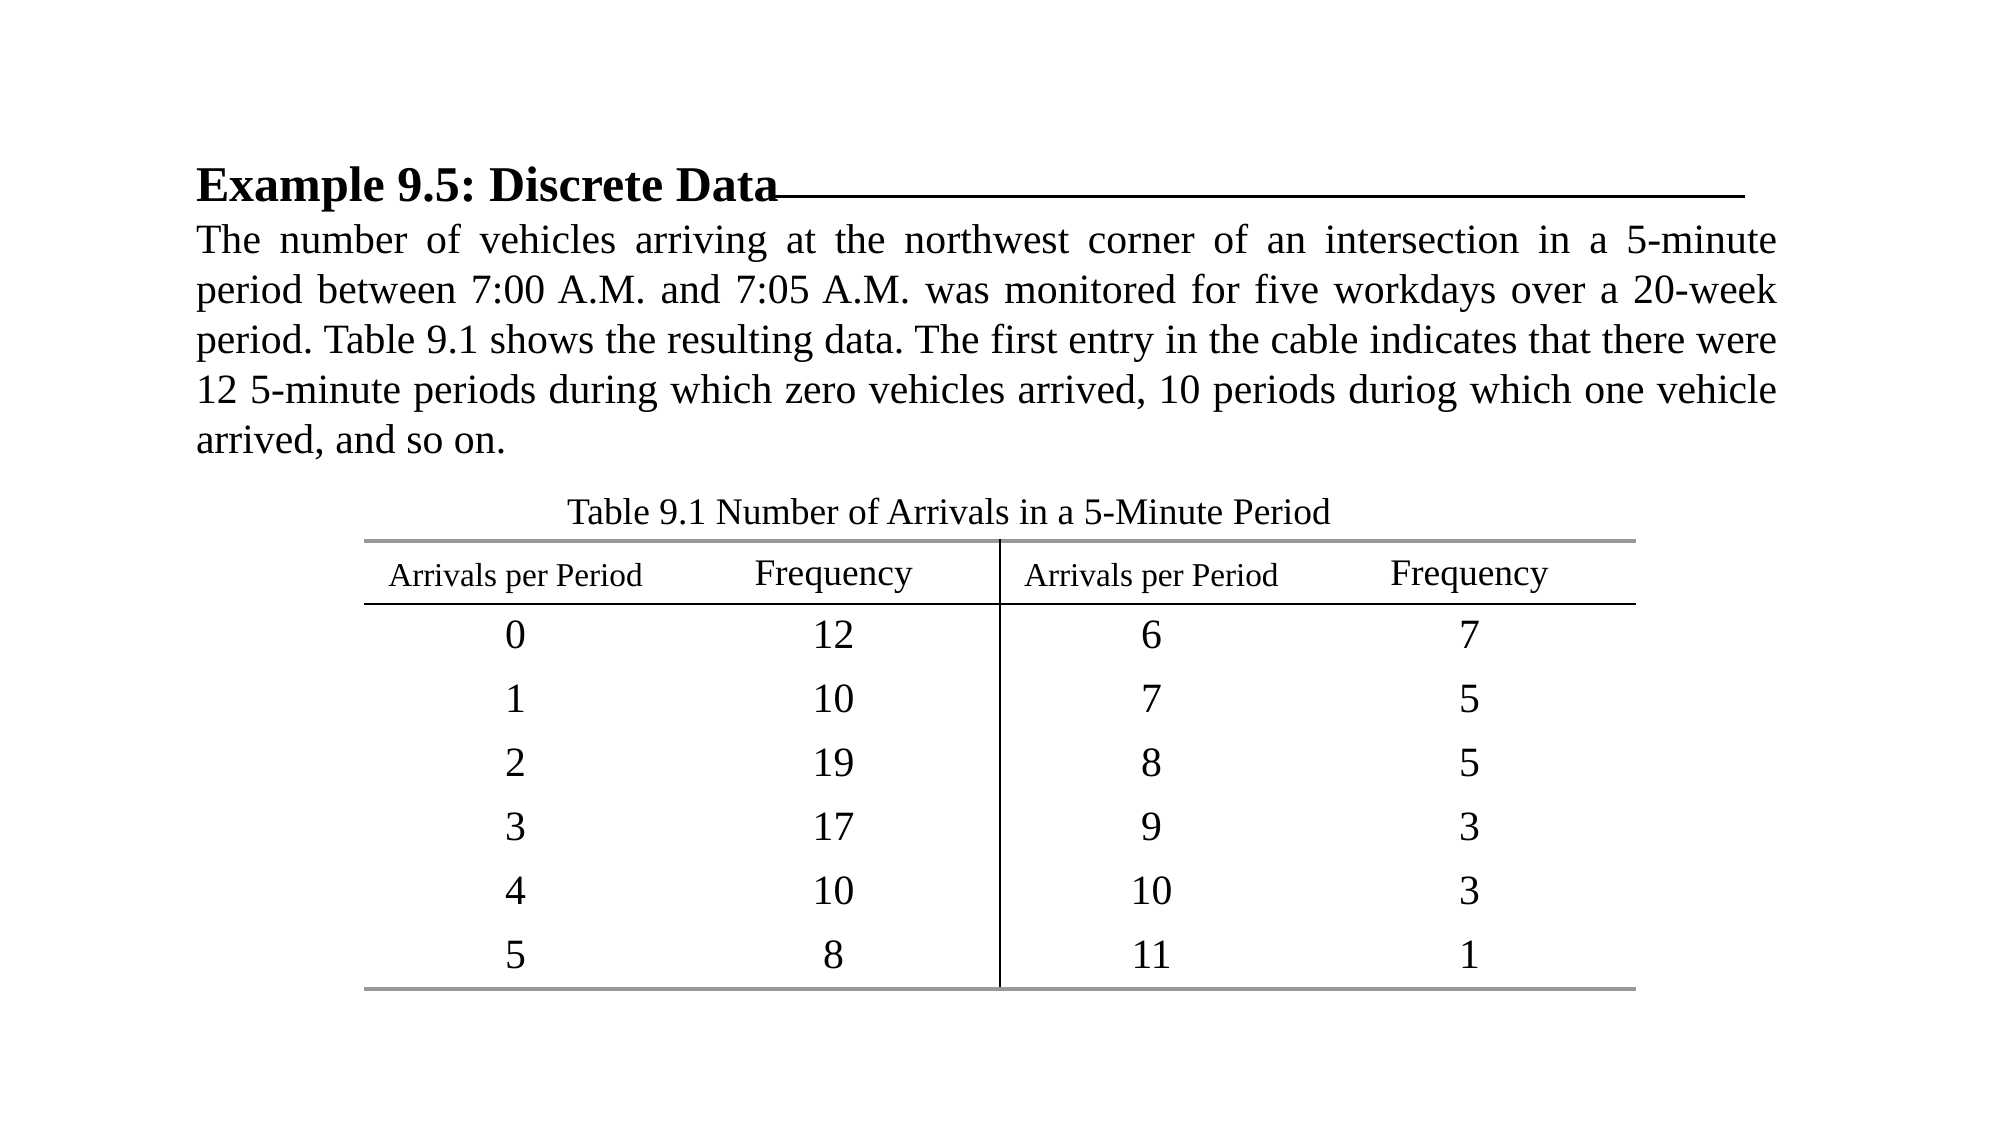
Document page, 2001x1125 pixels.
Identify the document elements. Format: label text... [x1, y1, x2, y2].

table_cell 17 [682, 796, 999, 861]
table_cell 7 [1318, 605, 1636, 668]
table_cell 1 [1318, 925, 1636, 987]
table_cell 10 [682, 668, 999, 732]
table_header Arrivals per Period [364, 543, 682, 603]
table_cell 3 [364, 796, 682, 861]
table_cell 3 [1318, 861, 1636, 925]
table_header Arrivals per Period [1001, 543, 1318, 603]
table_cell 5 [364, 925, 682, 987]
table_cell 5 [1318, 732, 1636, 796]
table_cell 4 [364, 861, 682, 925]
text_box Example 9.5: Discrete Data The number of vehicles arriving at the northwest corner of an intersection in a 5-minute period between 7:00 A.M. and 7:05 A.M. was monitored for five workdays over a 20-week period. Table 9.1 shows the resulting data. The first entry in the cable indicates that there were 12 5-minute periods during which zero vehicles arrived, 10 periods duriog which one vehicle arrived, and so on. [181, 144, 1794, 469]
text_box Table 9.1 Number of Arrivals in a 5-Minute Period [552, 479, 1448, 540]
table_cell 0 [364, 605, 682, 668]
table_header Frequency [682, 543, 999, 603]
table_header Frequency [1318, 543, 1636, 603]
table_cell 9 [1001, 796, 1318, 861]
table_cell 8 [682, 925, 999, 987]
table_cell 10 [1001, 861, 1318, 925]
table_cell 11 [1001, 925, 1318, 987]
table_cell 10 [682, 861, 999, 925]
table_cell 12 [682, 605, 999, 668]
table_cell 19 [682, 732, 999, 796]
table_cell 7 [1001, 668, 1318, 732]
table_cell 2 [364, 732, 682, 796]
table_cell 6 [1001, 605, 1318, 668]
table_cell 5 [1318, 668, 1636, 732]
table_cell 1 [364, 668, 682, 732]
table_cell 3 [1318, 796, 1636, 861]
table_cell 8 [1001, 732, 1318, 796]
